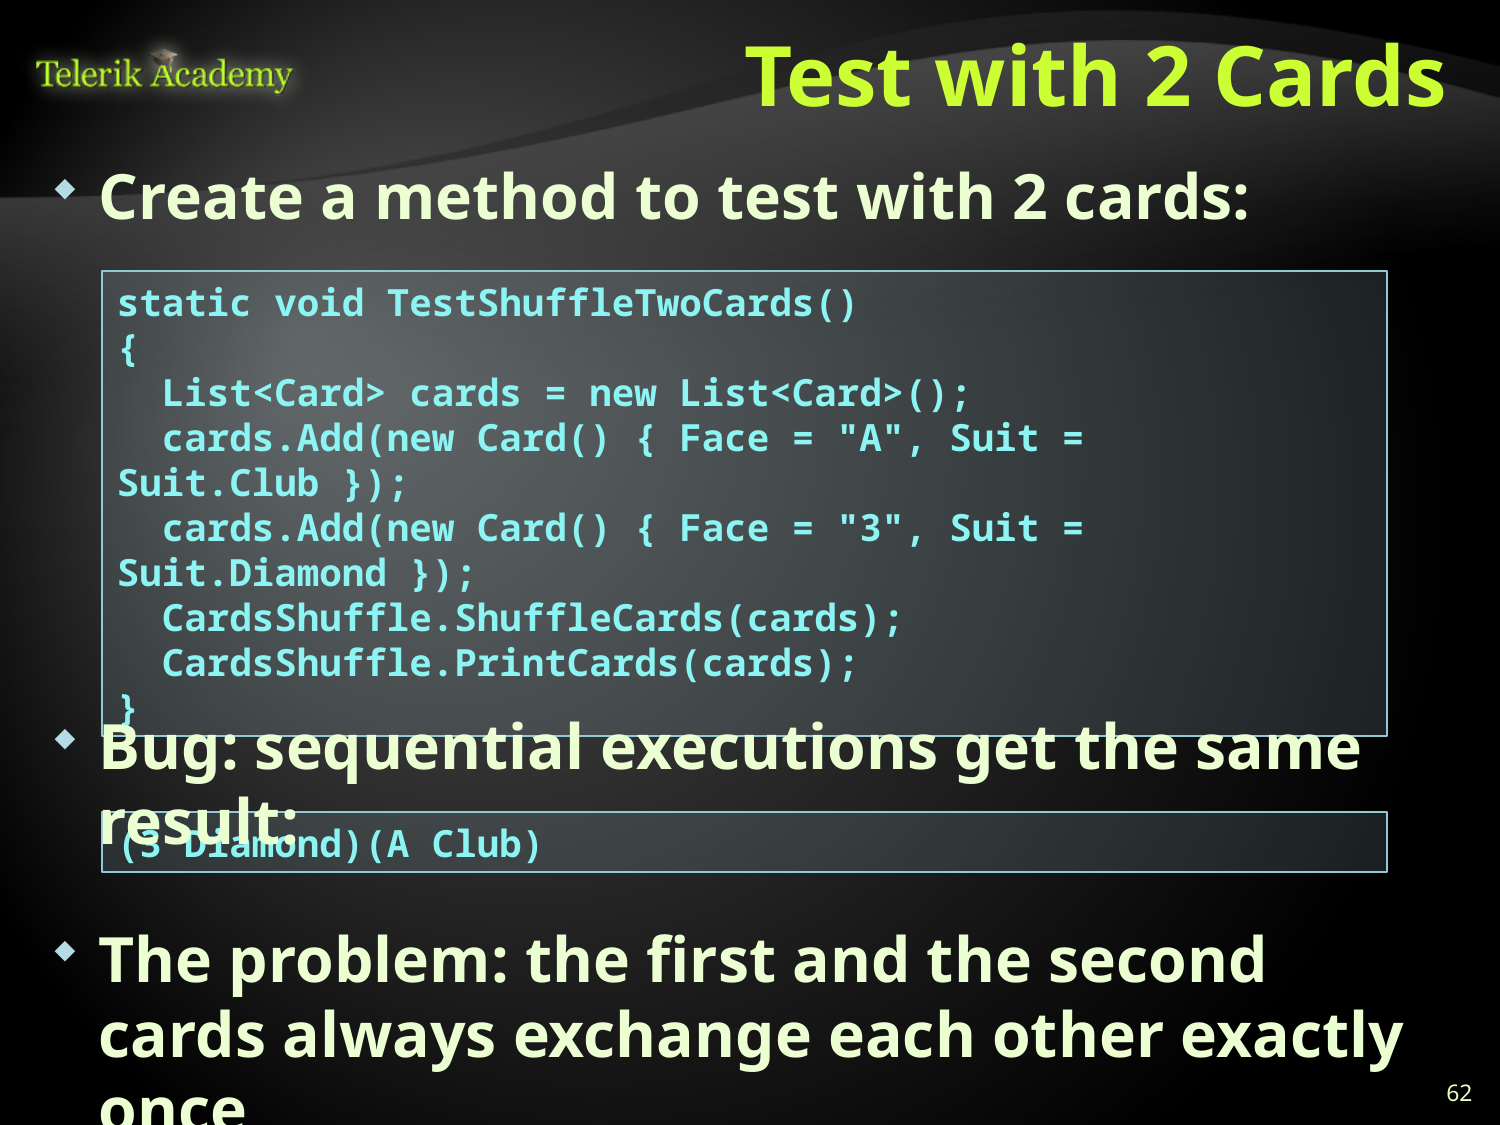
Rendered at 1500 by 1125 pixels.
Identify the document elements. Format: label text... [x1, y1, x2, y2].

text_box The problem: the first and the second cards always exchange each other exactly once [37, 912, 1463, 1075]
slide_number 62 [1412, 1074, 1488, 1113]
title Test with 2 Cards [300, 12, 1463, 149]
text_box (3 Diamond)(A Club) [102, 812, 1388, 873]
picture [0, 0, 1500, 1125]
text_box static void TestShuffleTwoCards() { List<Card> cards = new List<Card>(); cards.Add(new Card() { Face = "A", Suit = Suit.Club }); cards.Add(new Card() { Face = "3", Suit = Suit.Diamond }); CardsShuffle.ShuffleCards(cards); CardsShuffle.PrintCards(cards); } [102, 271, 1388, 699]
text_box Bug: sequential executions get the same result: [37, 699, 1463, 800]
list Create a method to test with 2 cards: [37, 149, 1463, 238]
